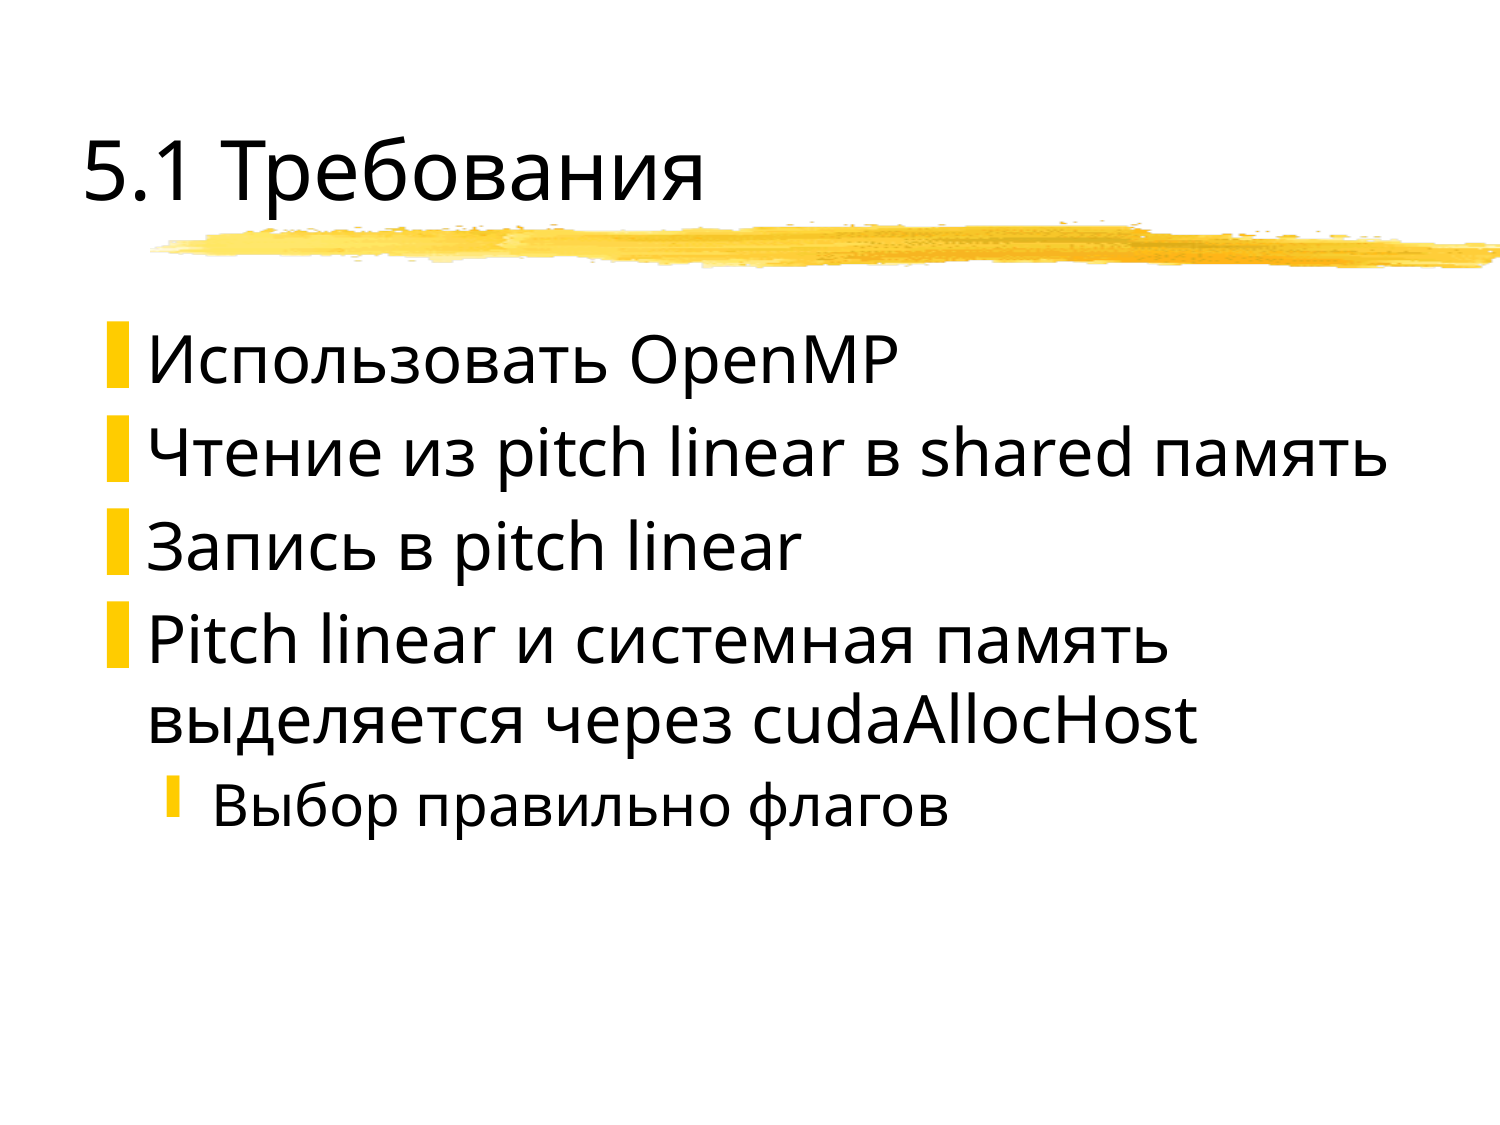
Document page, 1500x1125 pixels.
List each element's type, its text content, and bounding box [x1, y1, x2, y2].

list Использовать OpenMP Чтение из pitch linear в shared память Запись в pitch linear Pitch linear и системная память выделяется через cudaAllocHost Выбор правильно флагов [74, 309, 1417, 994]
picture [150, 215, 1500, 279]
title 5.1 Требования [66, 37, 1342, 226]
